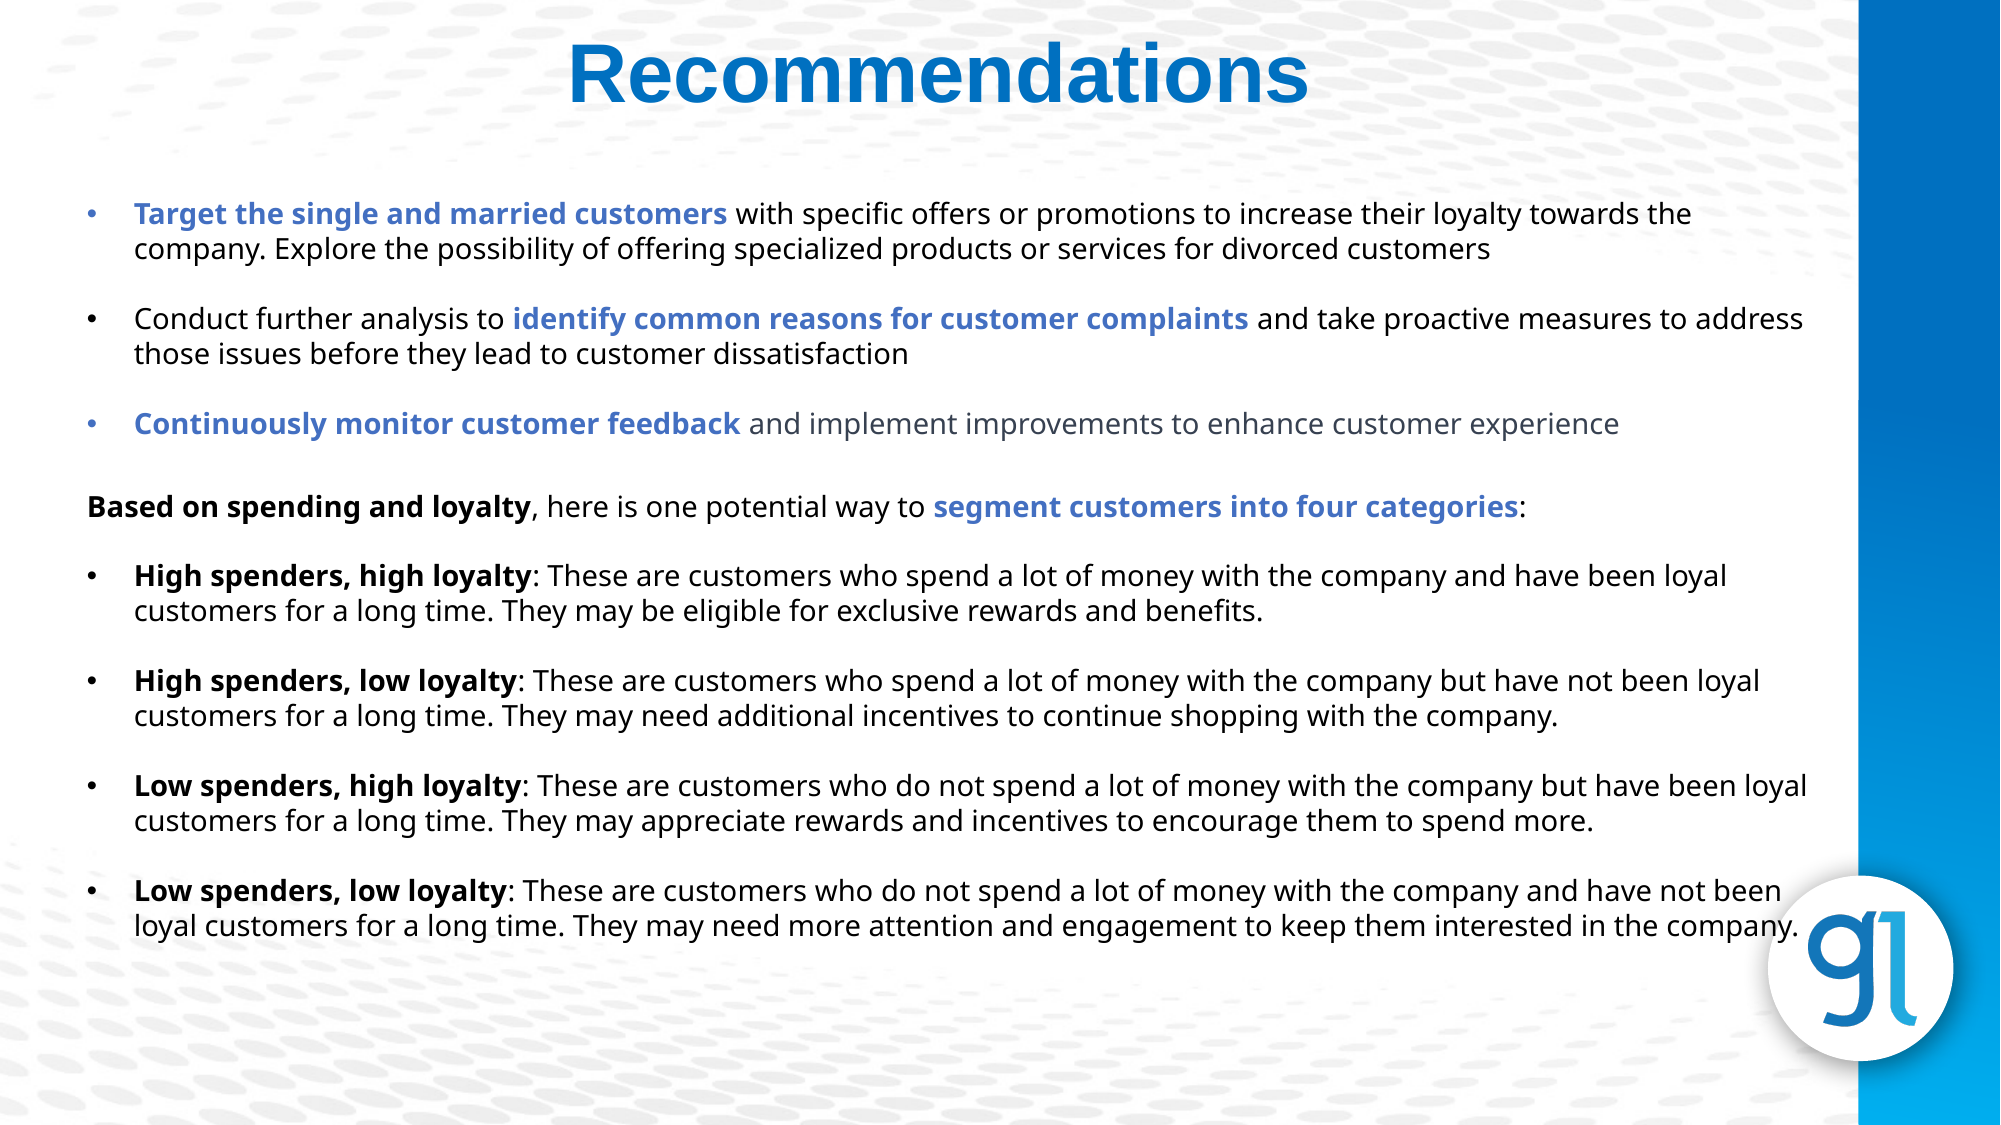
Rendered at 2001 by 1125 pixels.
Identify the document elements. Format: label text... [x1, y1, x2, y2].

text_box Recommendations [552, 12, 1359, 127]
picture [0, 0, 2000, 1125]
picture [1798, 905, 1924, 1031]
text_box Based on spending and loyalty, here is one potential way to segment customers into four categories: High spenders, high loyalty: These are customers who spend a lot of money with the company and have been loyal customers for a long time. They may be eligible for exclusive rewards and benefits. High spenders, low loyalty: These are customers who spend a lot of money with the company but have not been loyal customers for a long time. They may need additional incentives to continue shopping with the company. Low spenders, high loyalty: These are customers who do not spend a lot of money with the company but have been loyal customers for a long time. They may appreciate rewards and incentives to encourage them to spend more. Low spenders, low loyalty: These are customers who do not spend a lot of money with the company and have not been loyal customers for a long time. They may need more attention and engagement to keep them interested in the company. [72, 480, 1839, 950]
text_box Target the single and married customers with specific offers or promotions to increase their loyalty towards the company. Explore the possibility of offering specialized products or services for divorced customers Conduct further analysis to identify common reasons for customer complaints and take proactive measures to address those issues before they lead to customer dissatisfaction Continuously monitor customer feedback and implement improvements to enhance customer experience [72, 188, 1839, 448]
